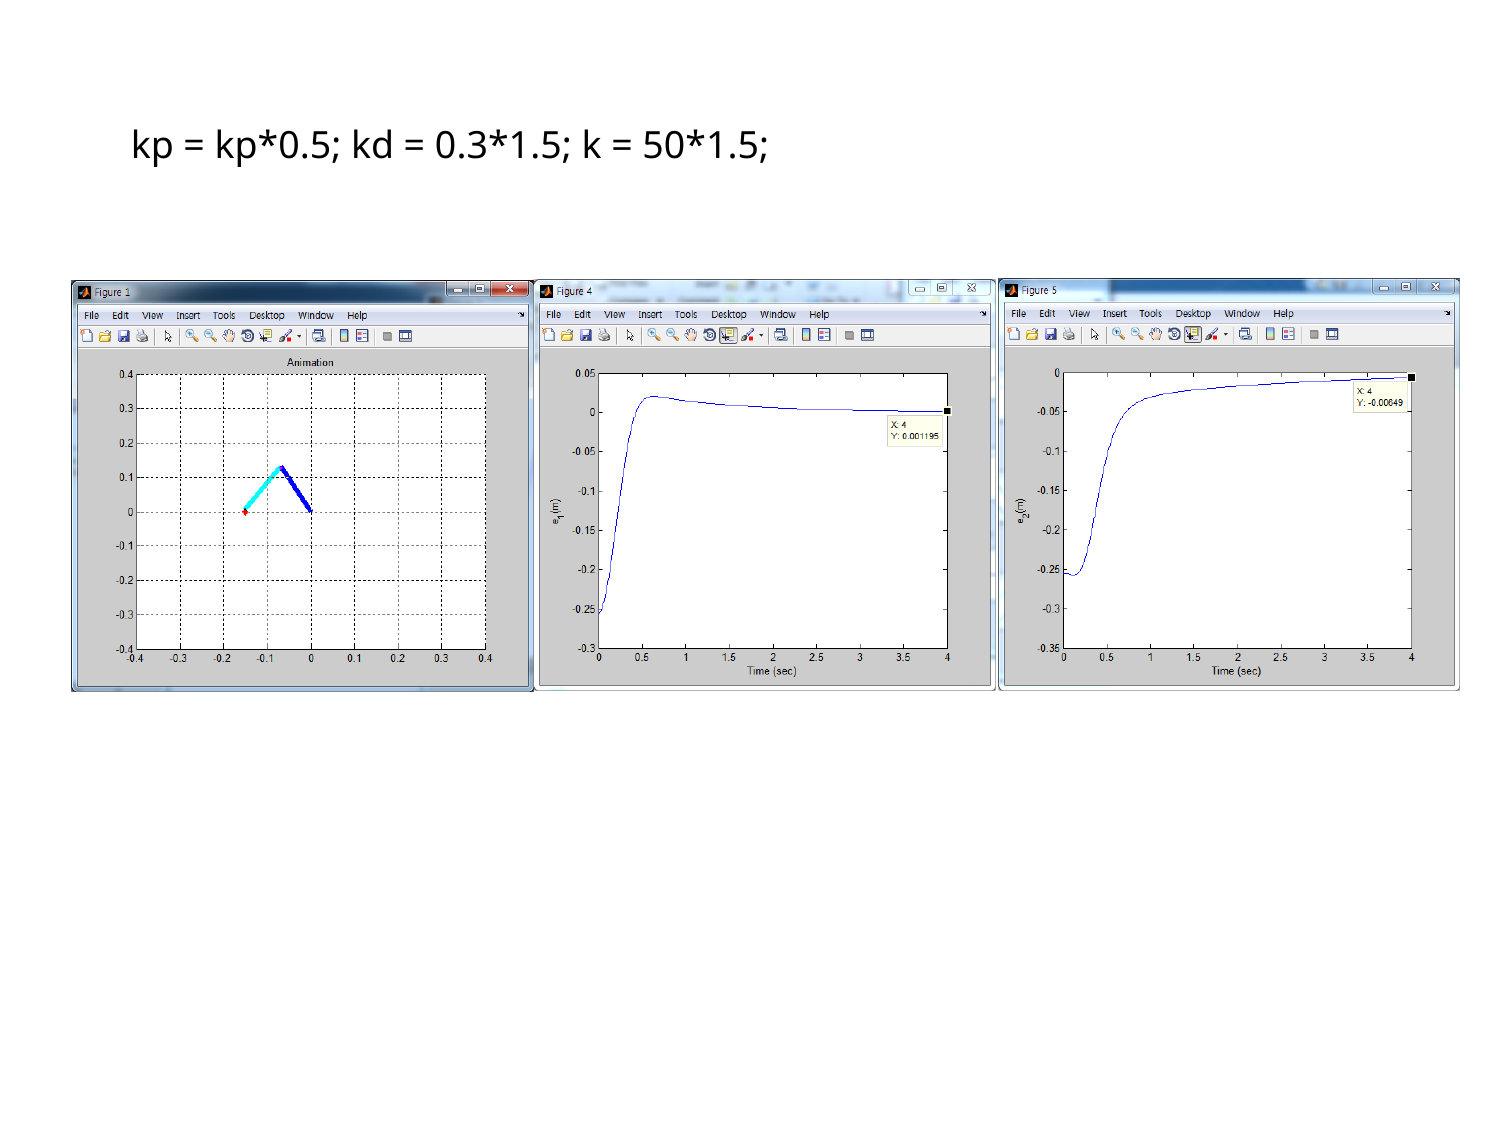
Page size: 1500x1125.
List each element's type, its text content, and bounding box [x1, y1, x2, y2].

picture [71, 279, 996, 693]
text_box kp = kp*0.5; kd = 0.3*1.5; k = 50*1.5; [115, 113, 785, 174]
picture [997, 278, 1461, 691]
